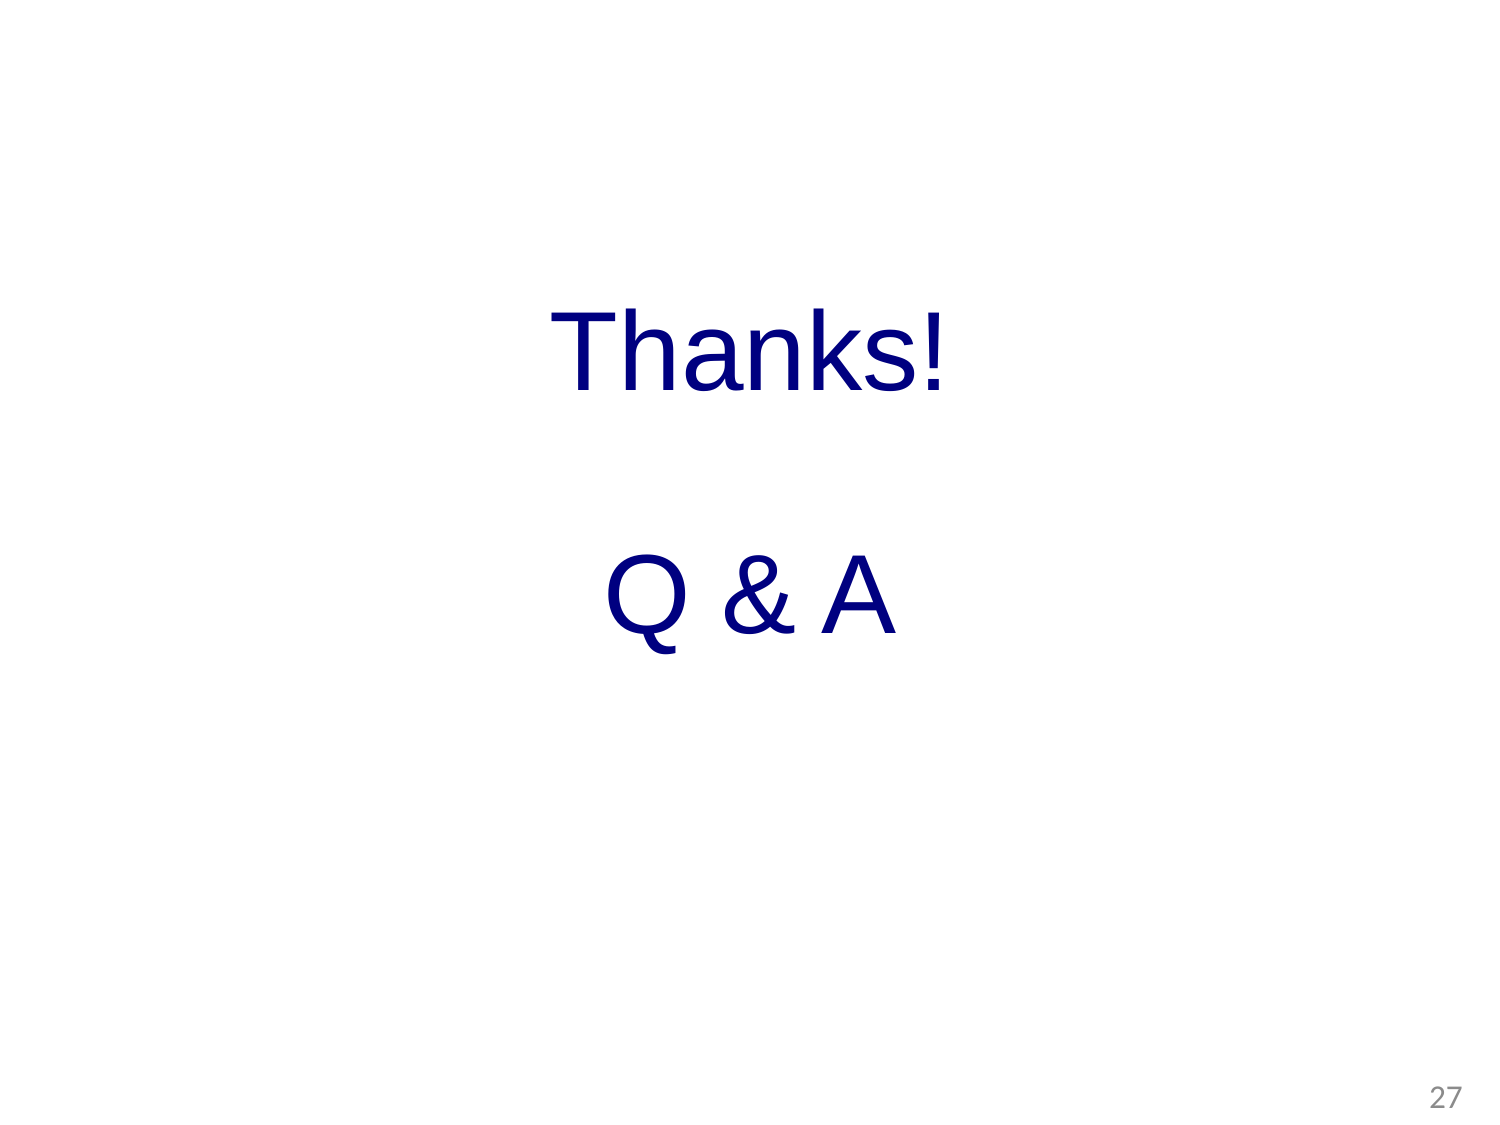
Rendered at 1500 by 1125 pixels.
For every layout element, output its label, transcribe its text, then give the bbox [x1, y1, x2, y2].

title Thanks! Q & A [112, 92, 1388, 666]
slide_number 27 [1140, 1065, 1478, 1125]
